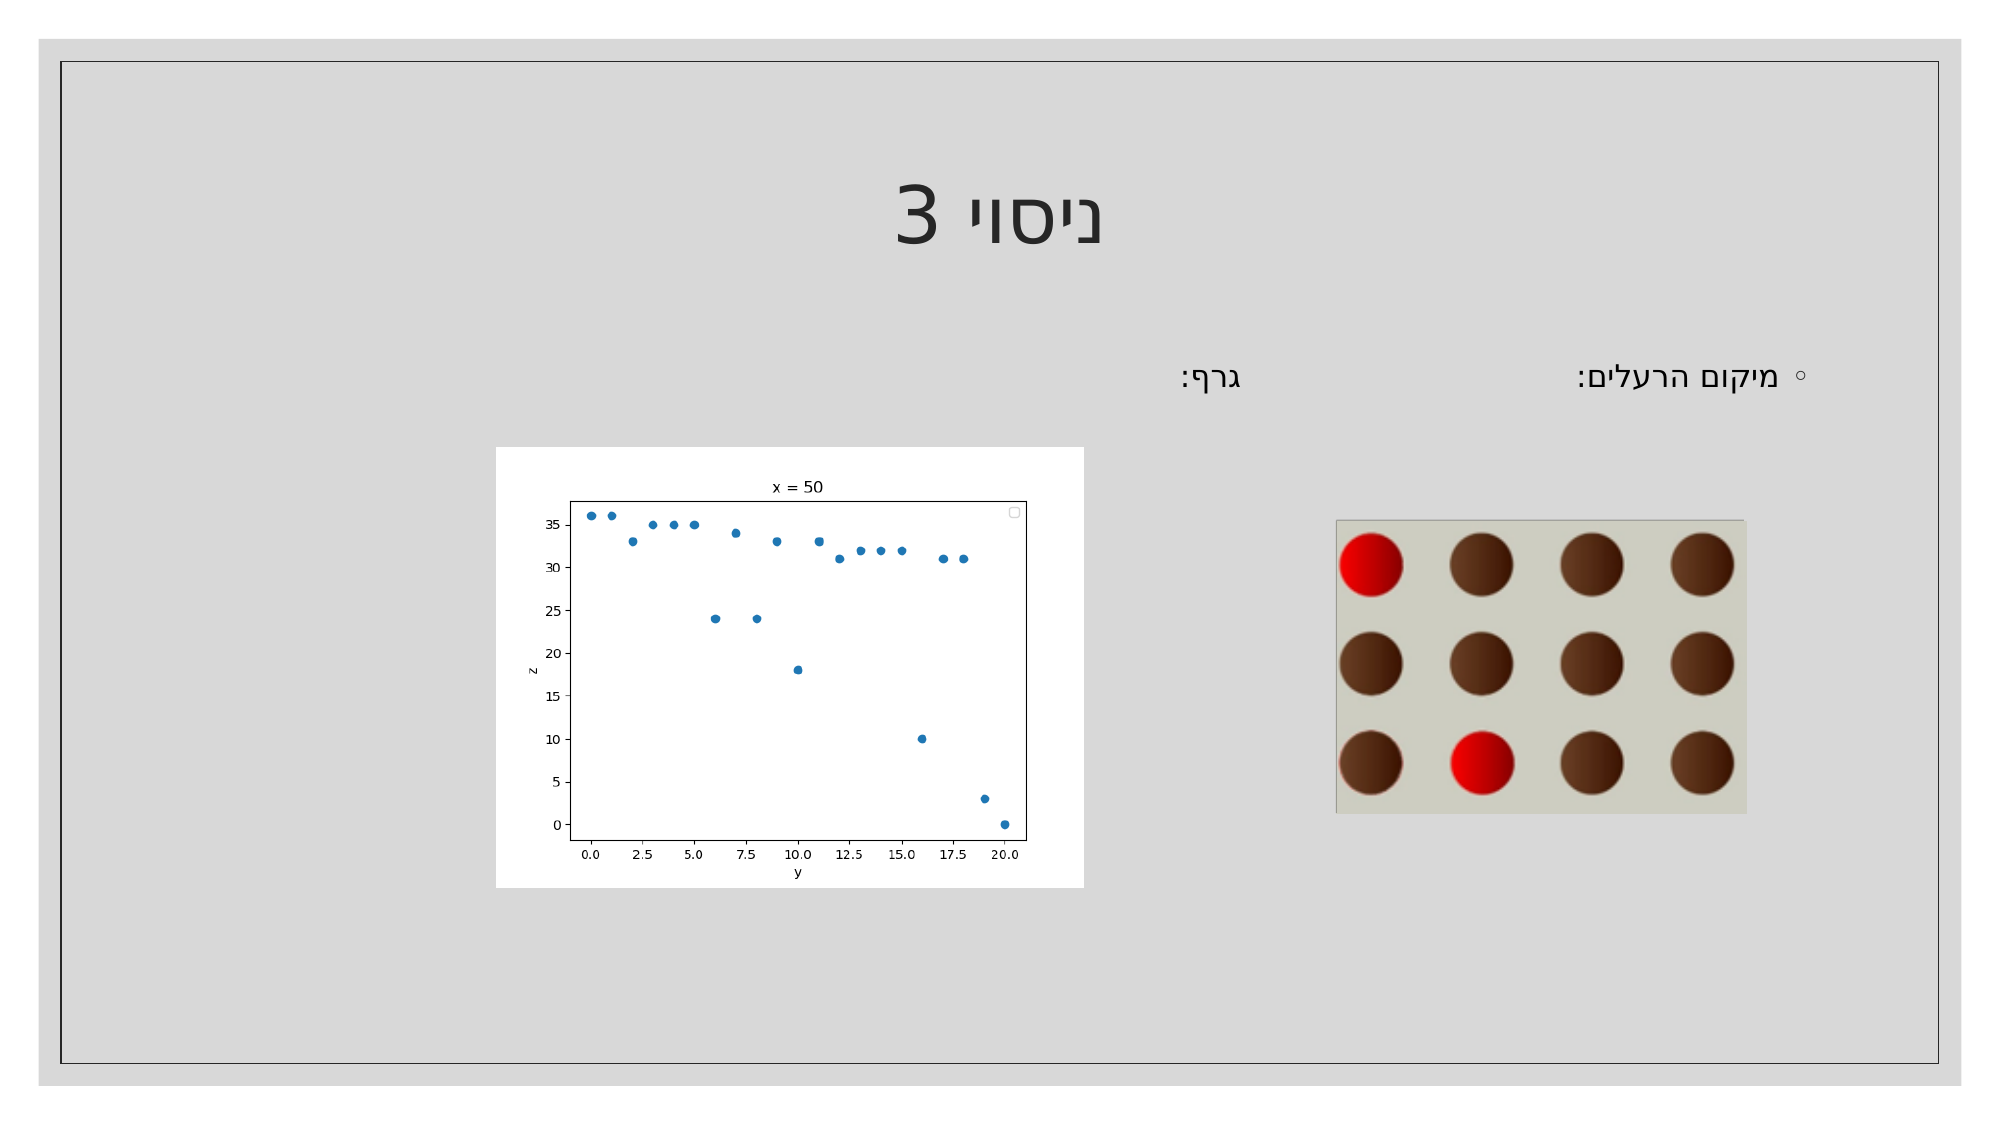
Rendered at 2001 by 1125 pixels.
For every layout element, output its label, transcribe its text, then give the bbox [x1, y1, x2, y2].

title ניסוי 3 [175, 105, 1825, 331]
picture [496, 447, 1084, 888]
list מיקום הרעלים: גרף: [175, 345, 1825, 977]
picture [1333, 513, 1747, 815]
